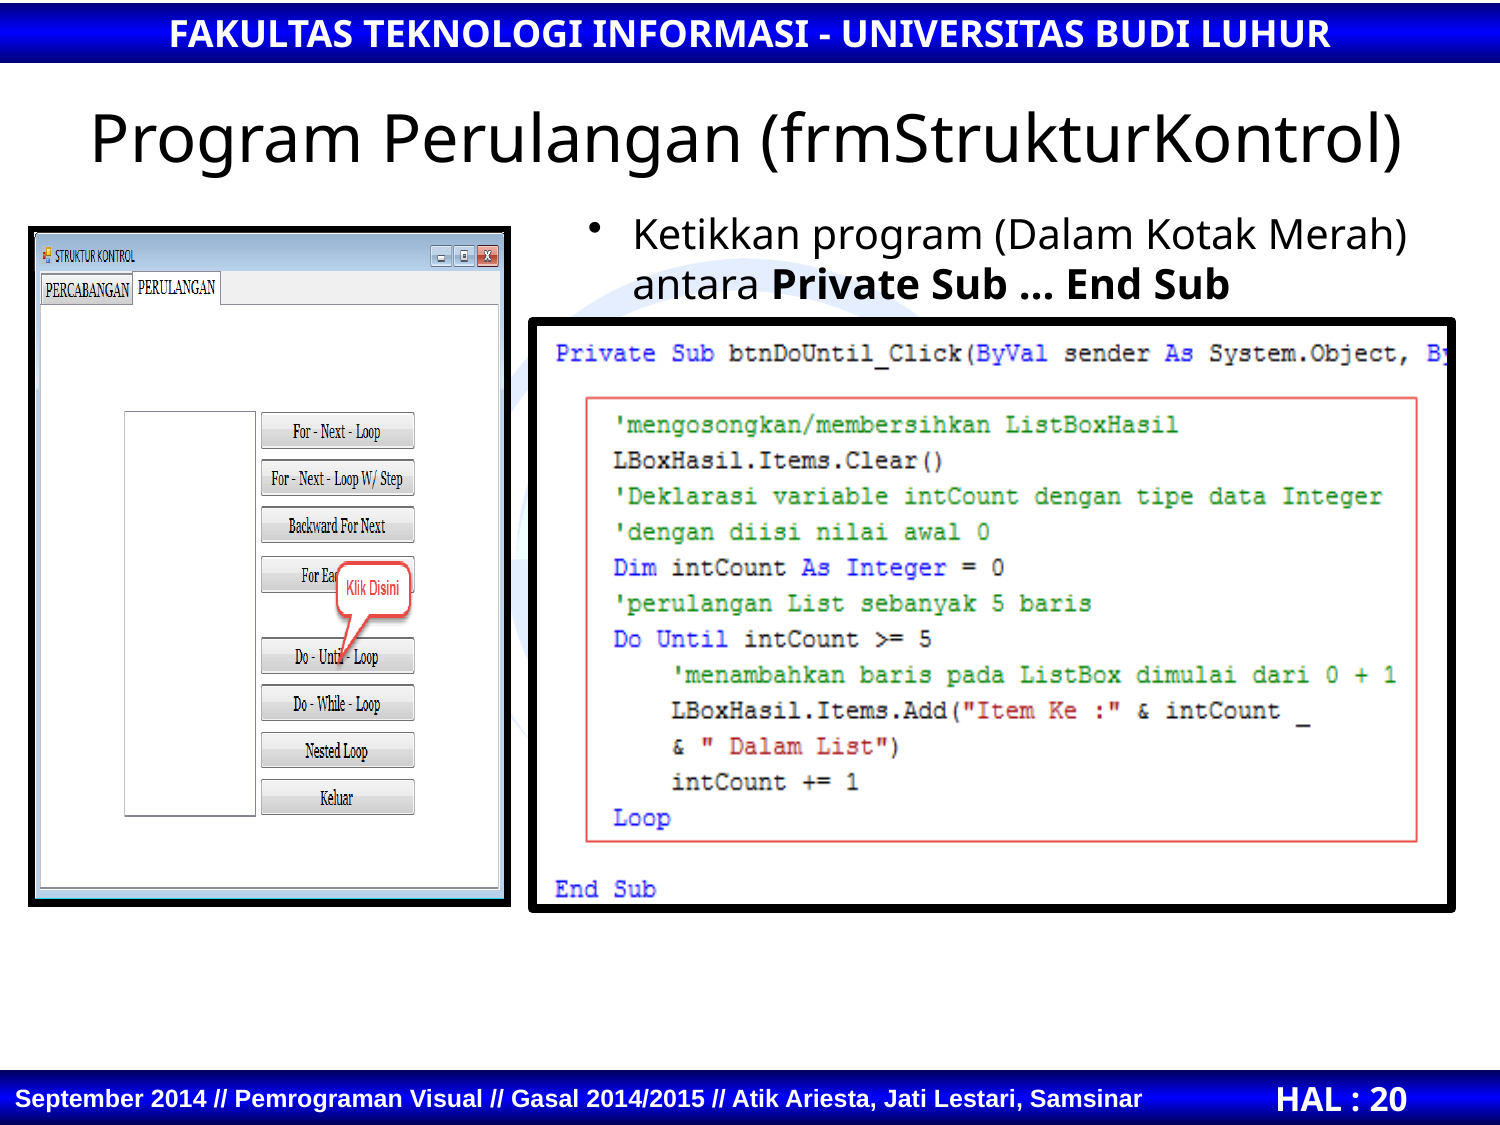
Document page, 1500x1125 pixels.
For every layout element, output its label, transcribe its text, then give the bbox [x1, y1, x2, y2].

list Ketikkan program (Dalam Kotak Merah) antara Private Sub … End Sub [572, 200, 1486, 1004]
picture [537, 326, 1448, 904]
picture [33, 231, 505, 901]
title Program Perulangan (frmStrukturKontrol) [46, 74, 1448, 197]
